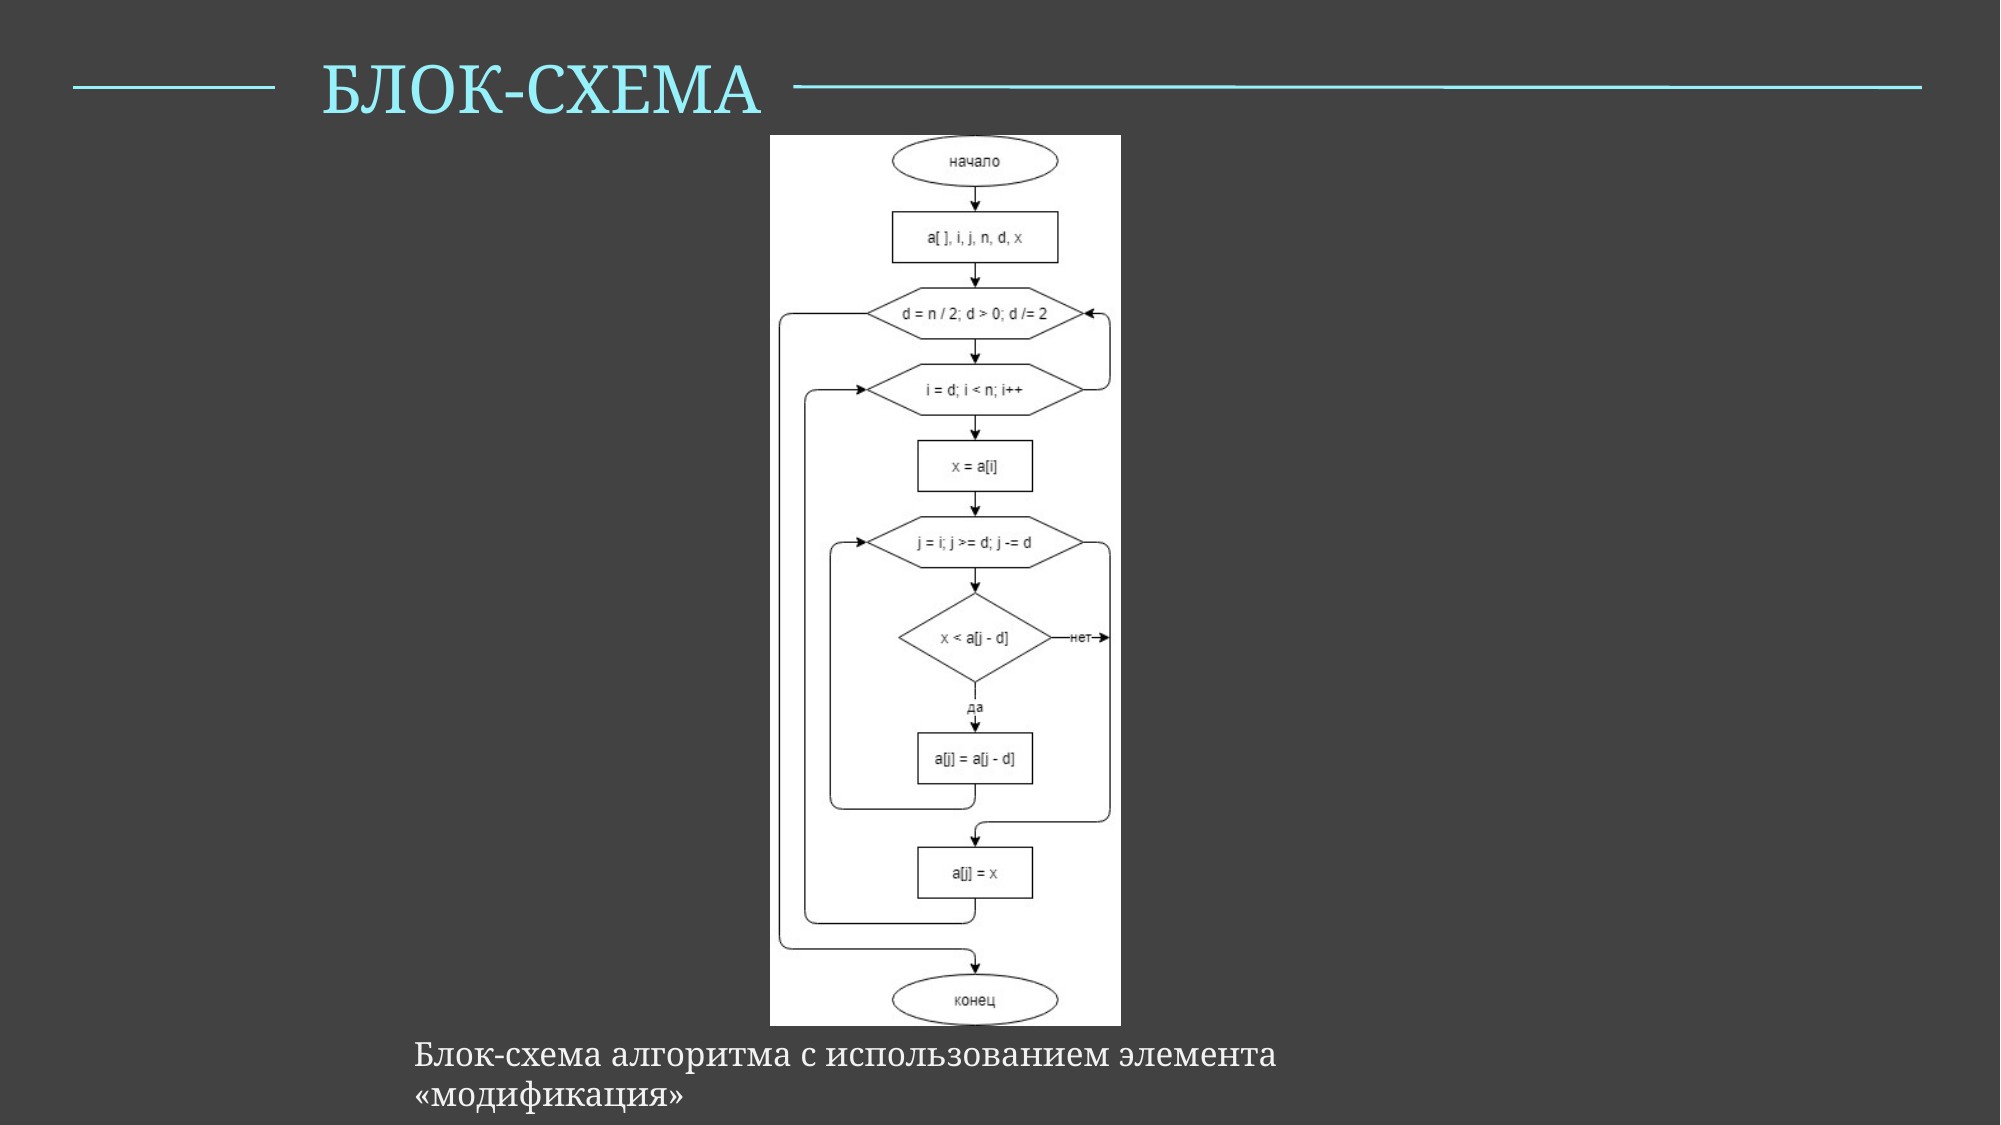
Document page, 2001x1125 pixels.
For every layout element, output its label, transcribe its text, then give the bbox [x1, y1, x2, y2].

text_box Блок-схема алгоритма с использованием элемента «модификация» [399, 1026, 1492, 1121]
picture [769, 135, 1121, 1027]
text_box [73, 39, 1922, 136]
